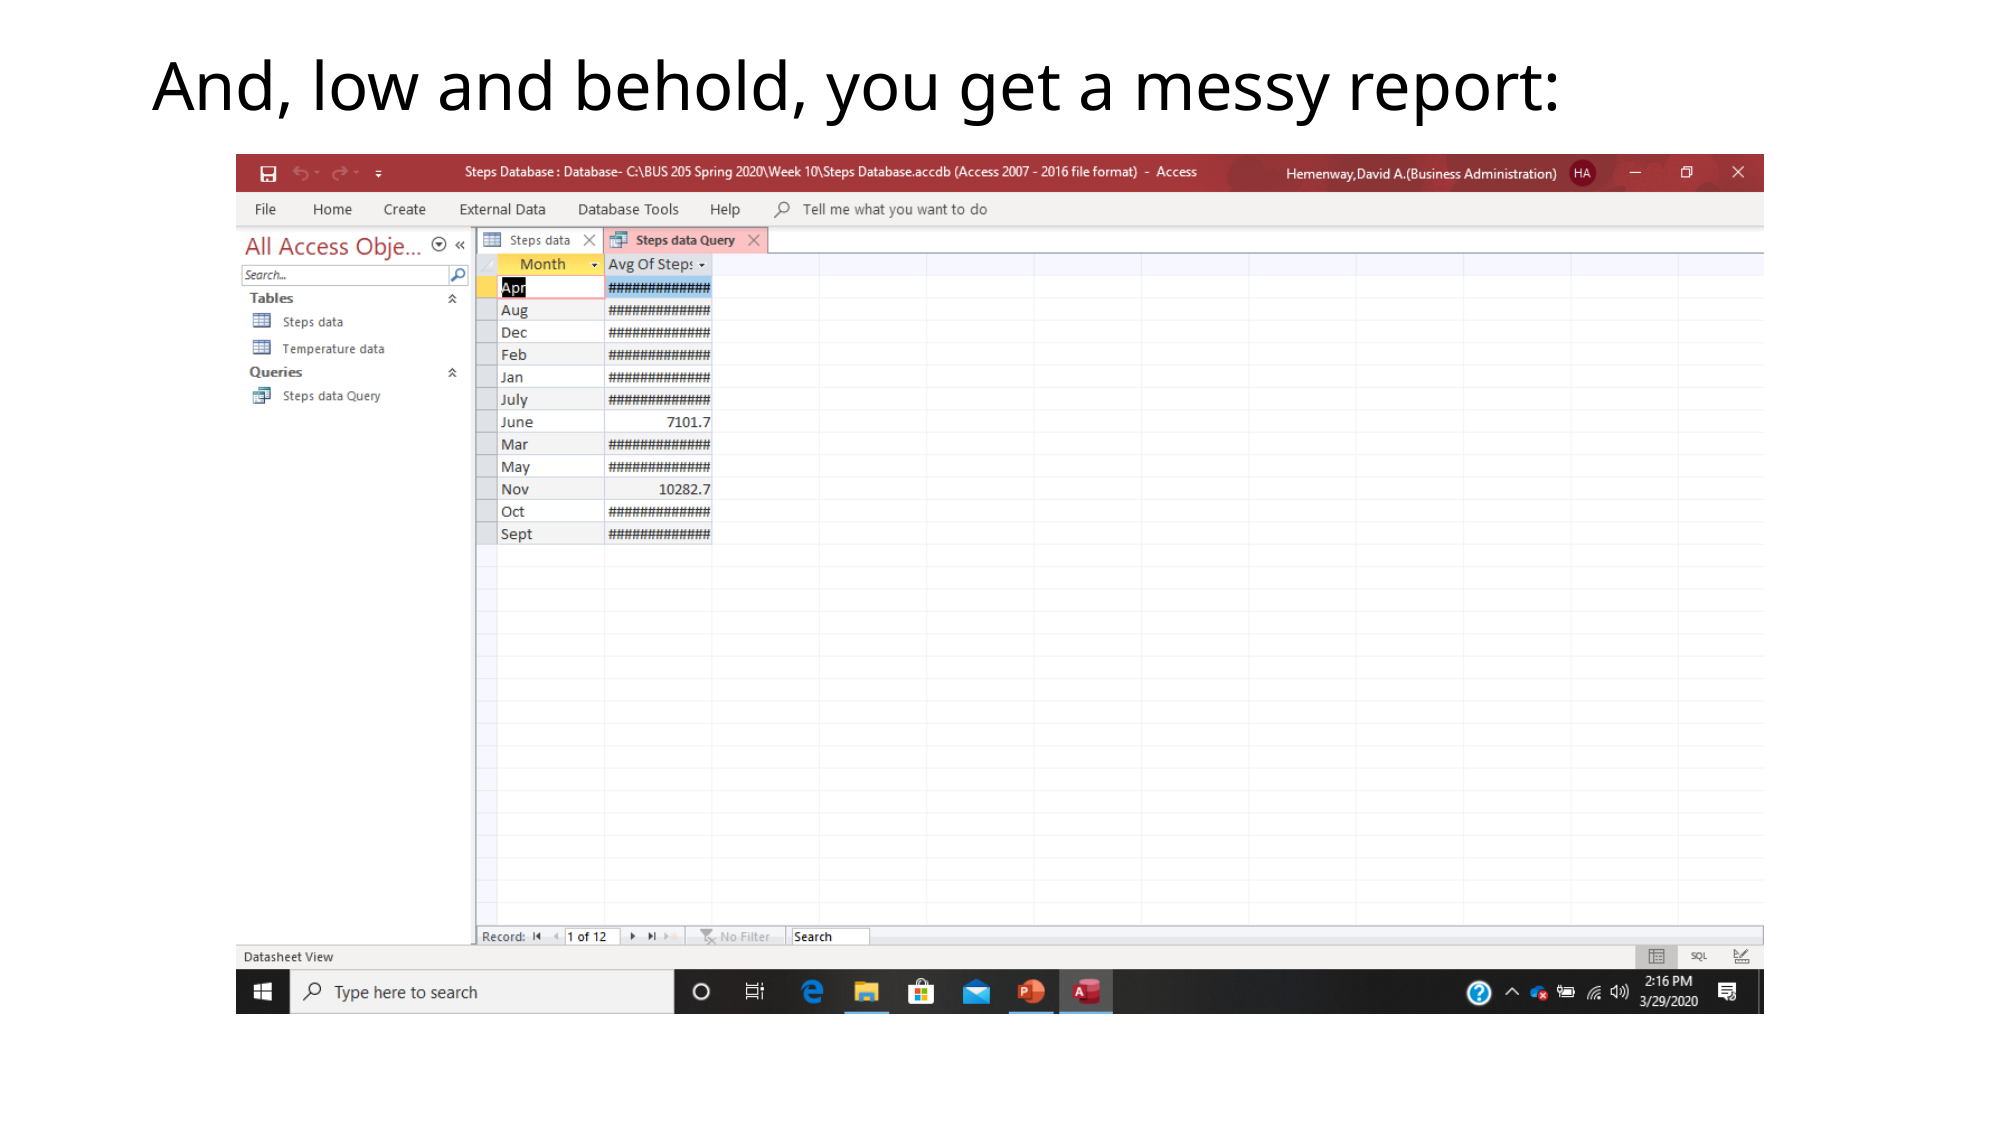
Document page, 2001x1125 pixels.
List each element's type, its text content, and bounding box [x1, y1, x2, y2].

title And, low and behold, you get a messy report: [137, 23, 1863, 155]
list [236, 154, 1764, 1014]
